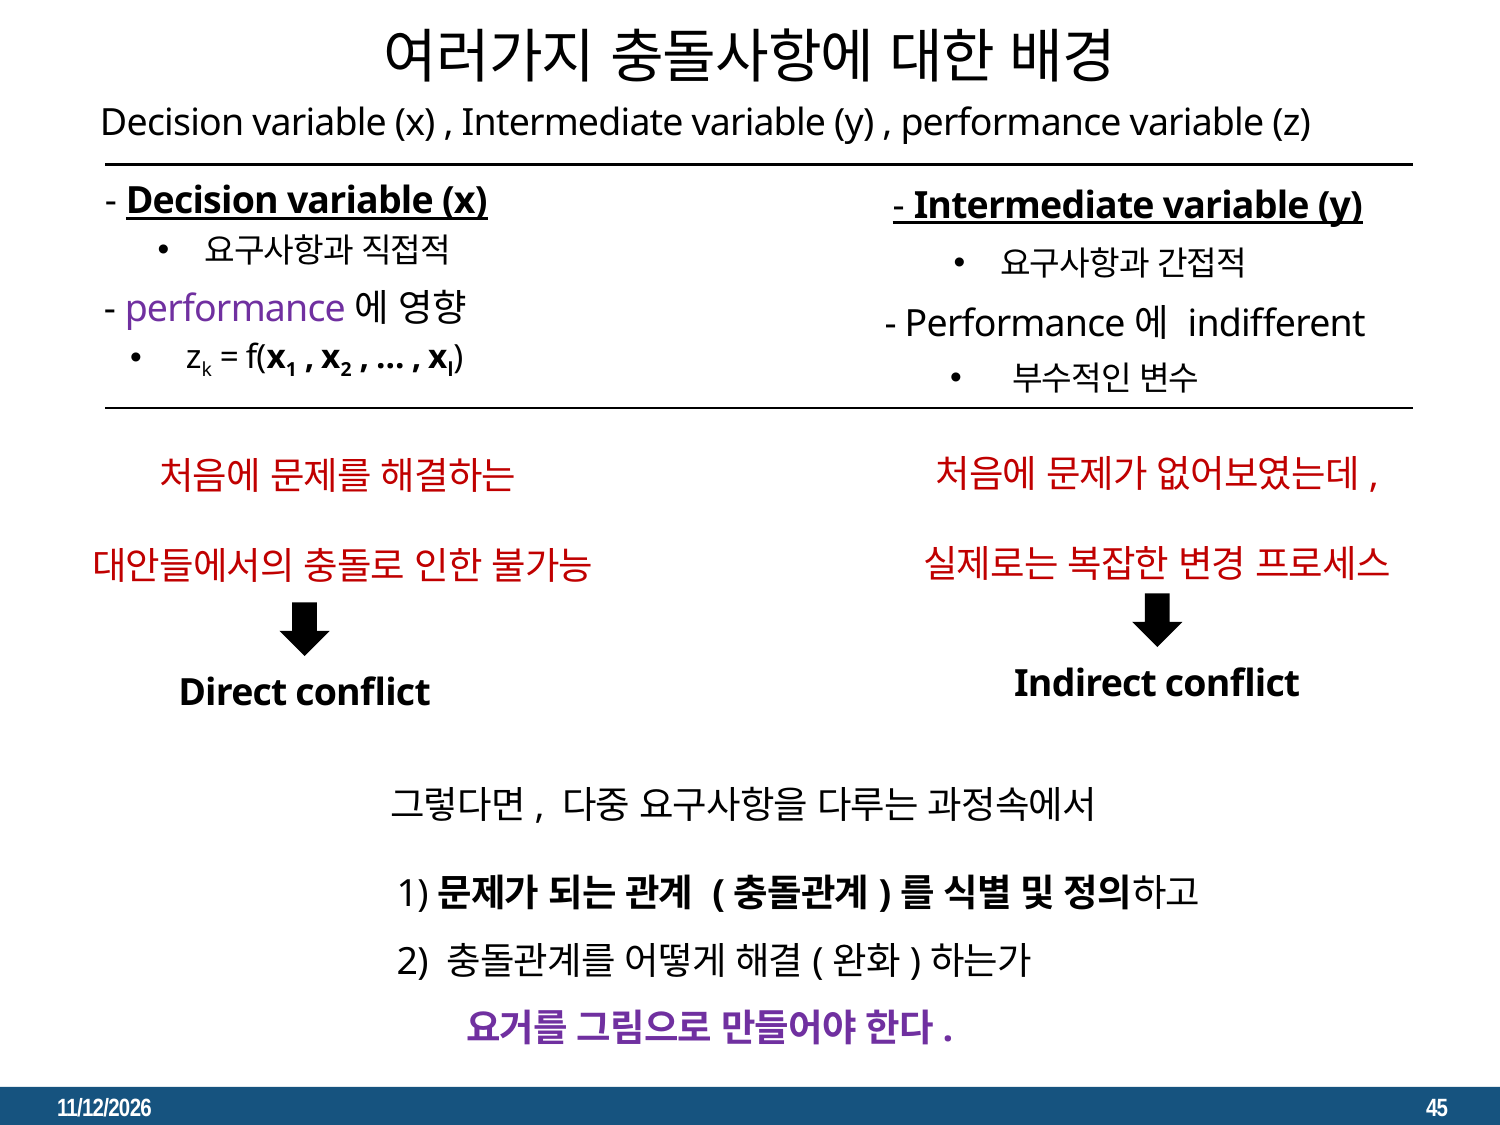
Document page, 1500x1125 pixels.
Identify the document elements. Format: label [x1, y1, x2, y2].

text_box [91, 451, 594, 587]
text_box [157, 229, 452, 270]
text_box [884, 299, 1366, 345]
text_box [104, 176, 488, 222]
text_box [43, 780, 1444, 826]
text_box [279, 602, 330, 657]
slide_number [1125, 1086, 1464, 1125]
text_box [383, 18, 1116, 89]
text_box [178, 668, 431, 714]
text_box [1014, 659, 1301, 705]
text_box [104, 284, 495, 388]
text_box [1132, 593, 1183, 648]
slide_number [42, 1086, 380, 1125]
text_box [892, 180, 1364, 226]
text_box [396, 846, 1211, 982]
text_box [99, 97, 1321, 143]
text_box [923, 449, 1392, 586]
text_box [953, 242, 1307, 283]
text_box [466, 1004, 954, 1050]
text_box [935, 349, 1410, 405]
